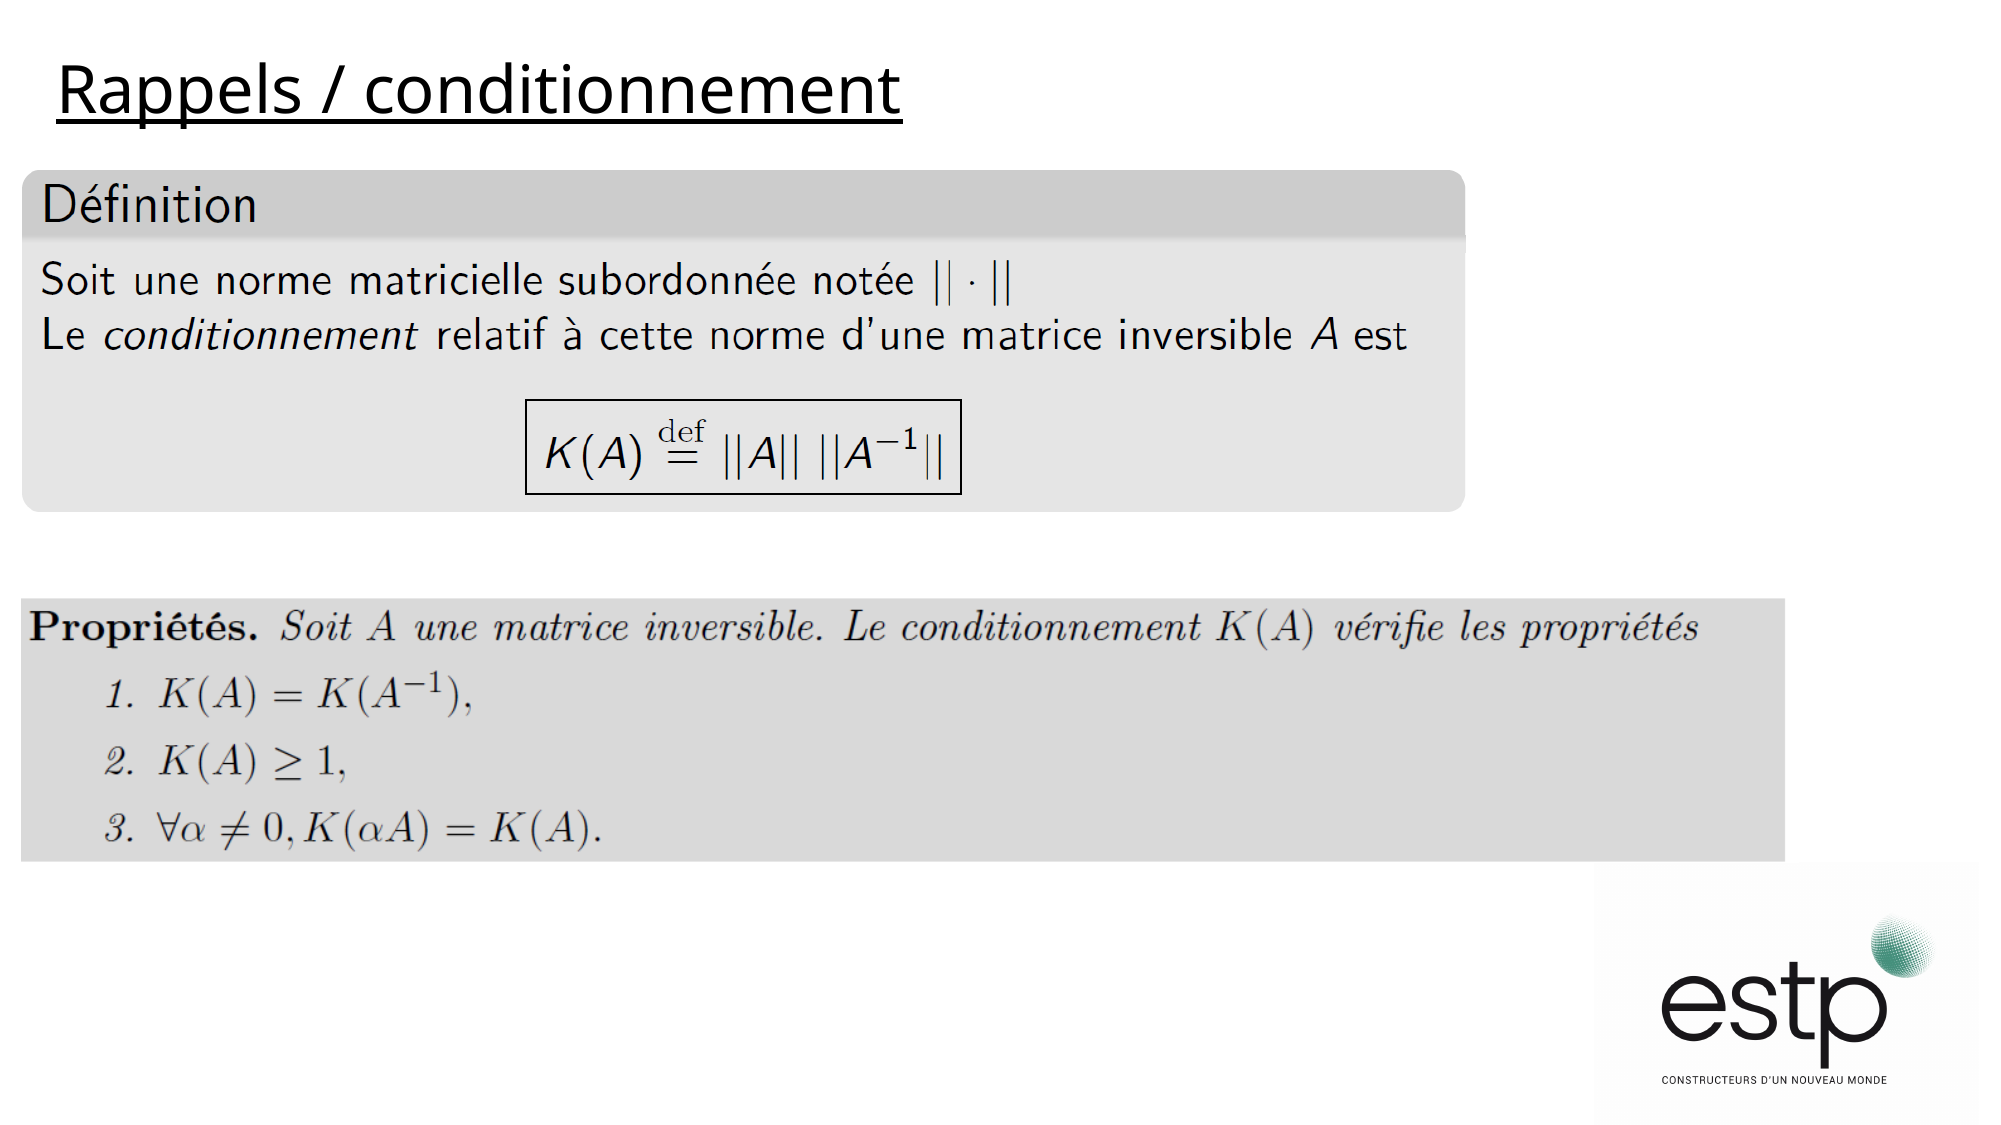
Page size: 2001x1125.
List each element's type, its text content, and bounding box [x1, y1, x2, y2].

text_box Rappels / conditionnement [41, 39, 1211, 135]
picture [9, 145, 1504, 514]
picture [20, 596, 1980, 1125]
